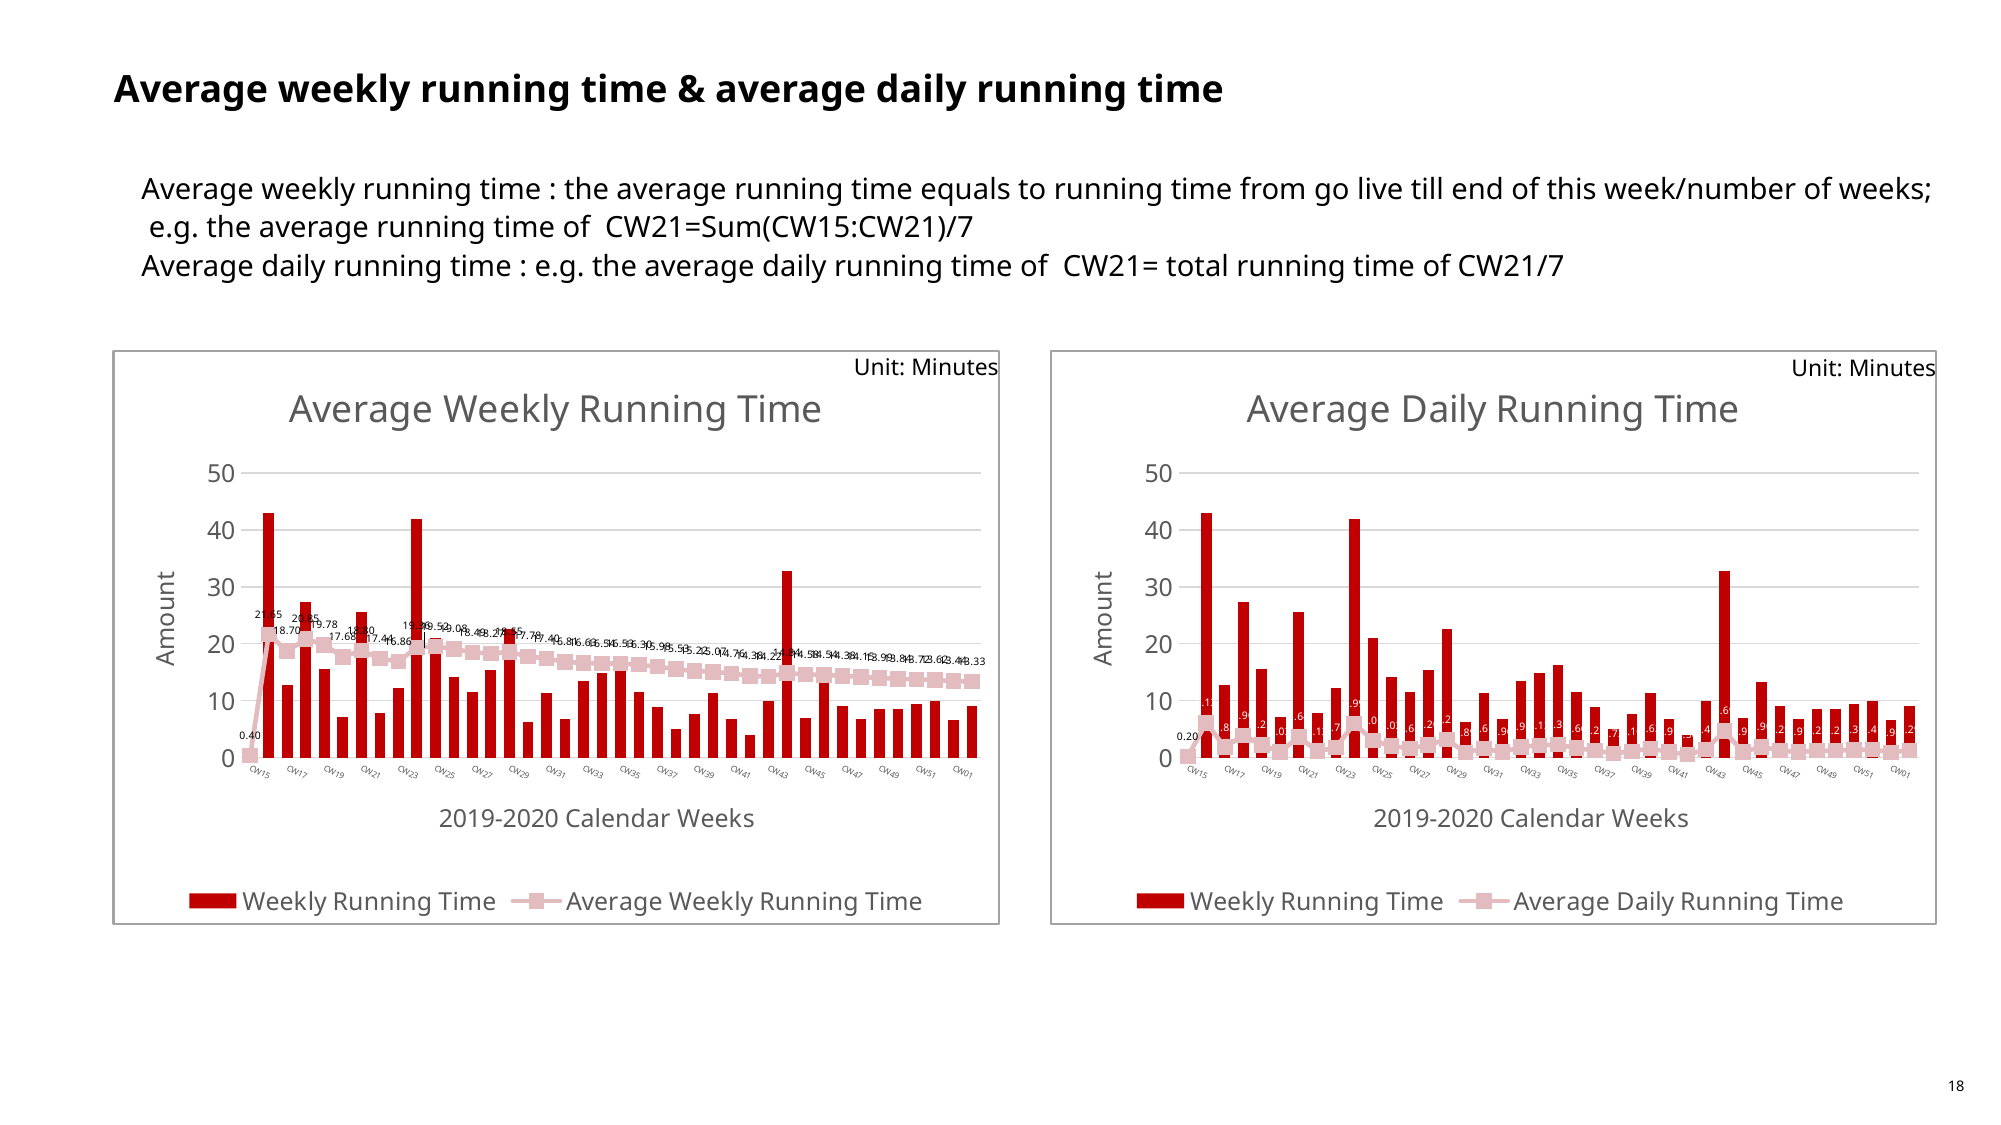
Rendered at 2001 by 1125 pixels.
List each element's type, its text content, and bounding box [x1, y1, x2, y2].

text_box Average weekly running time : the average running time equals to running time from go live till end of this week/number of weeks; e.g. the average running time of CW21=Sum(CW15:CW21)/7 Average daily running time : e.g. the average daily running time of CW21= total running time of CW21/7 [141, 166, 1942, 282]
chart [1049, 349, 1938, 926]
title Average weekly running time & average daily running time [114, 60, 1975, 161]
chart [112, 349, 1001, 926]
